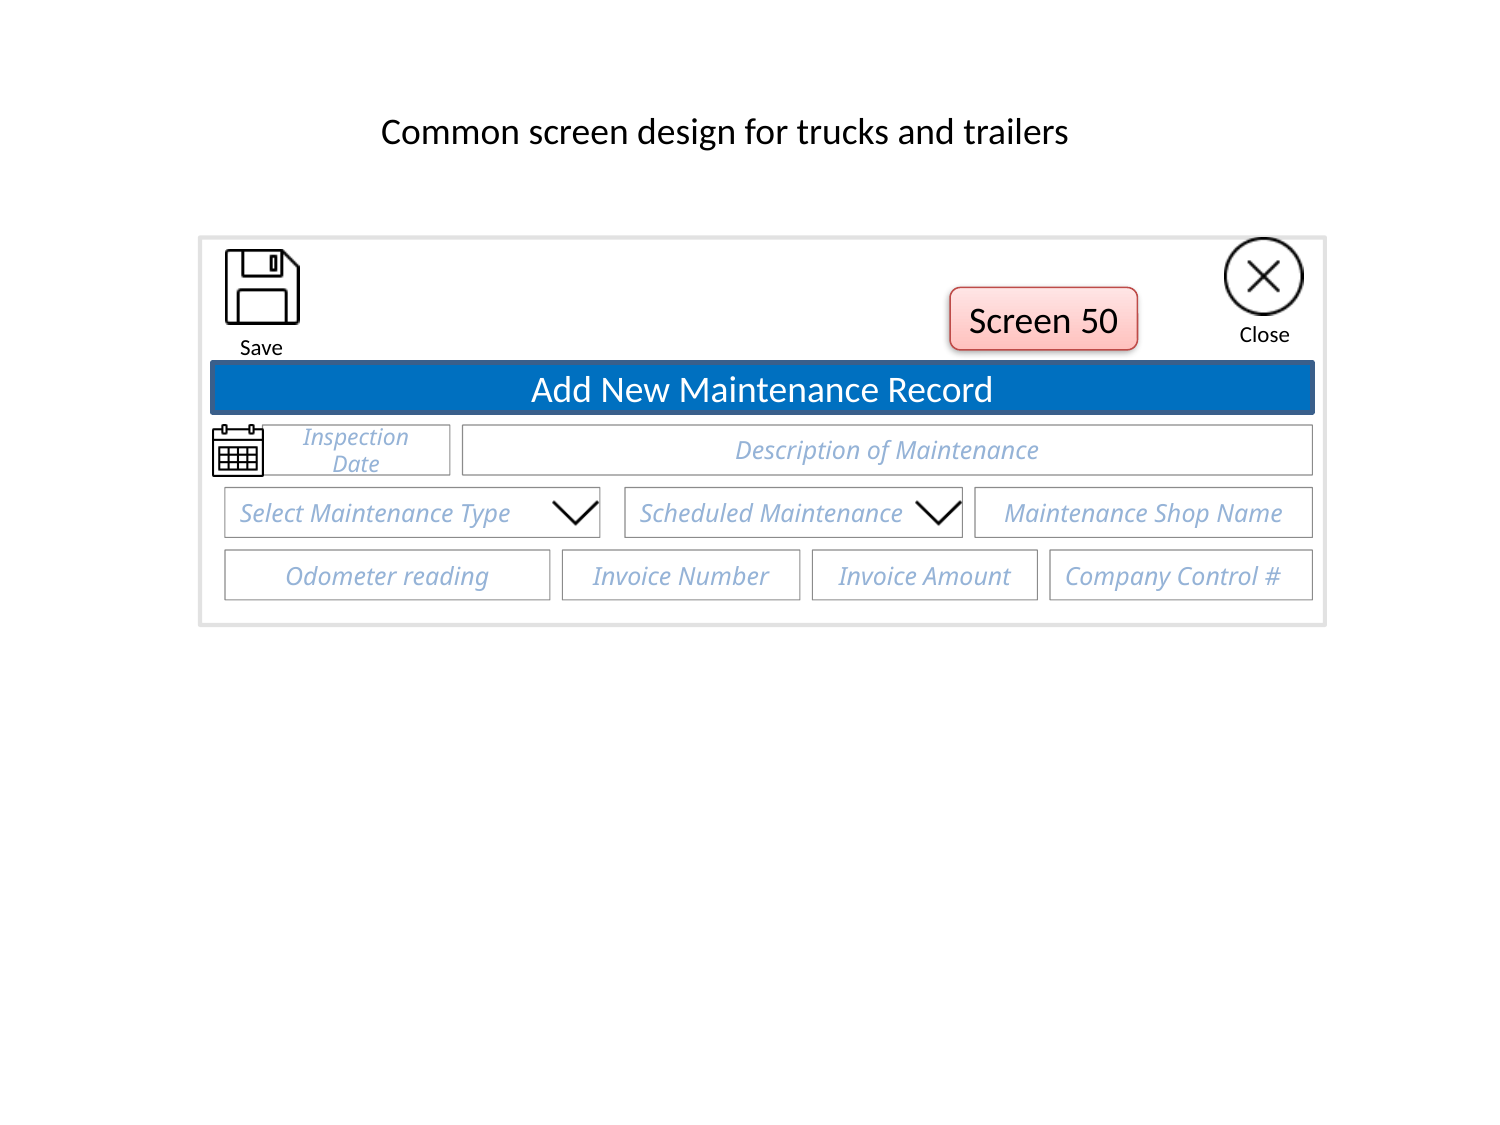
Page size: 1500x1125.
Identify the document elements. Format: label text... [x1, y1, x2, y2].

text_box Common screen design for trucks and trailers [366, 99, 1086, 160]
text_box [199, 237, 1326, 626]
